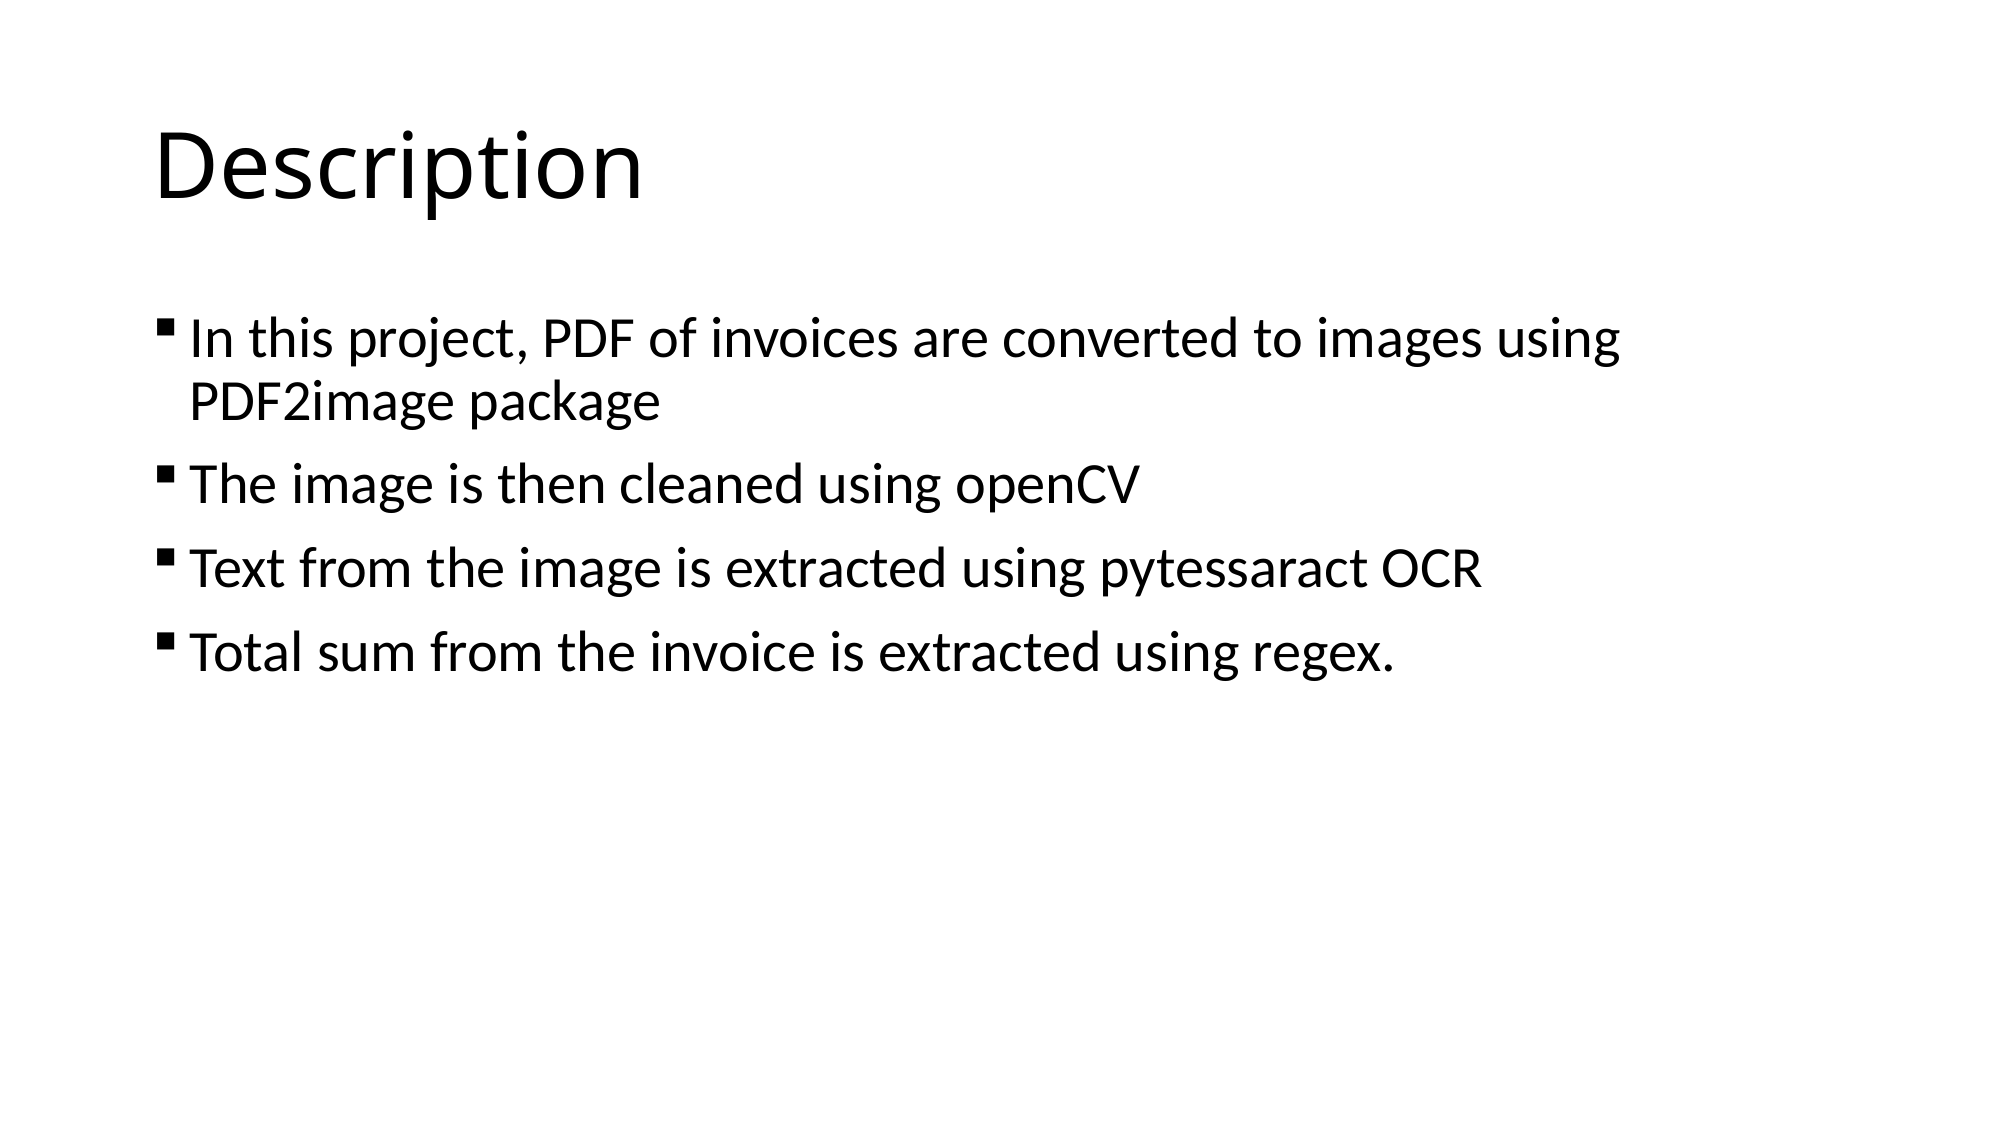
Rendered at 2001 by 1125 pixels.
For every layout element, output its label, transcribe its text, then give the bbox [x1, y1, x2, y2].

title Description [137, 59, 1863, 278]
list In this project, PDF of invoices are converted to images using PDF2image package The image is then cleaned using openCV Text from the image is extracted using pytessaract OCR Total sum from the invoice is extracted using regex. [137, 299, 1863, 1014]
